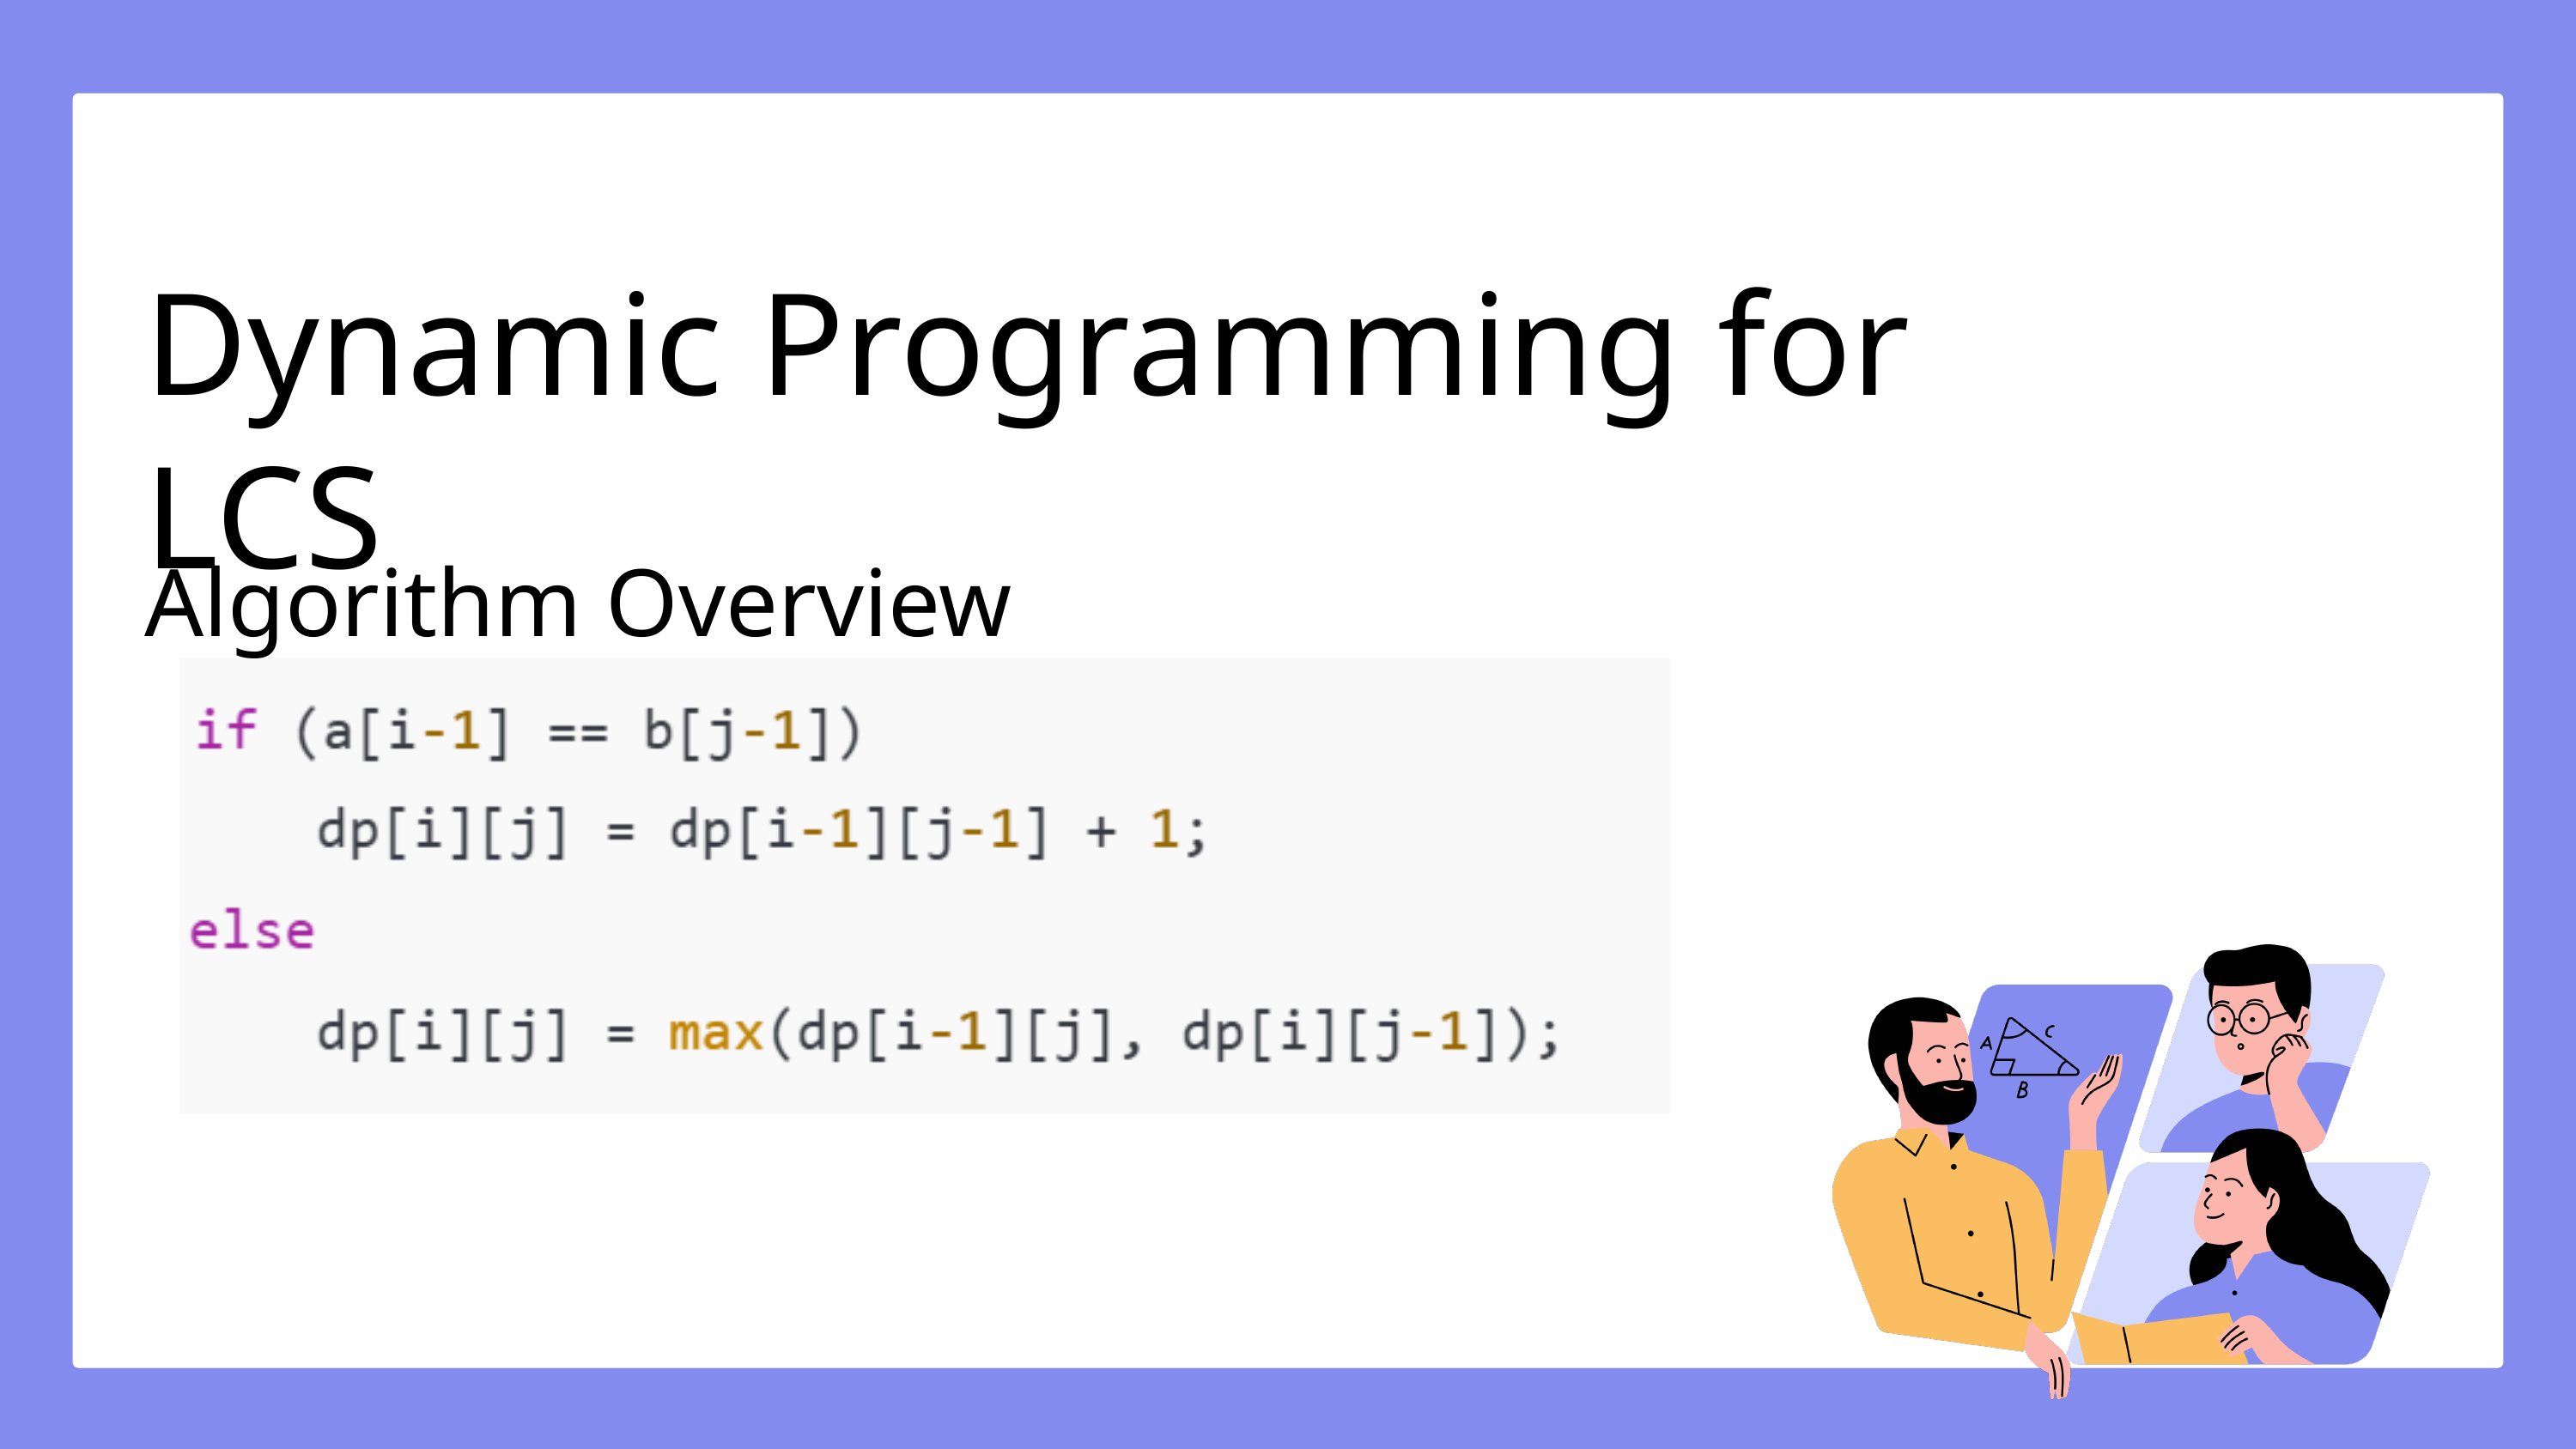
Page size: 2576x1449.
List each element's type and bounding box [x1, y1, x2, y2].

text_box [72, 93, 2504, 1368]
text_box [1825, 1378, 2432, 1401]
